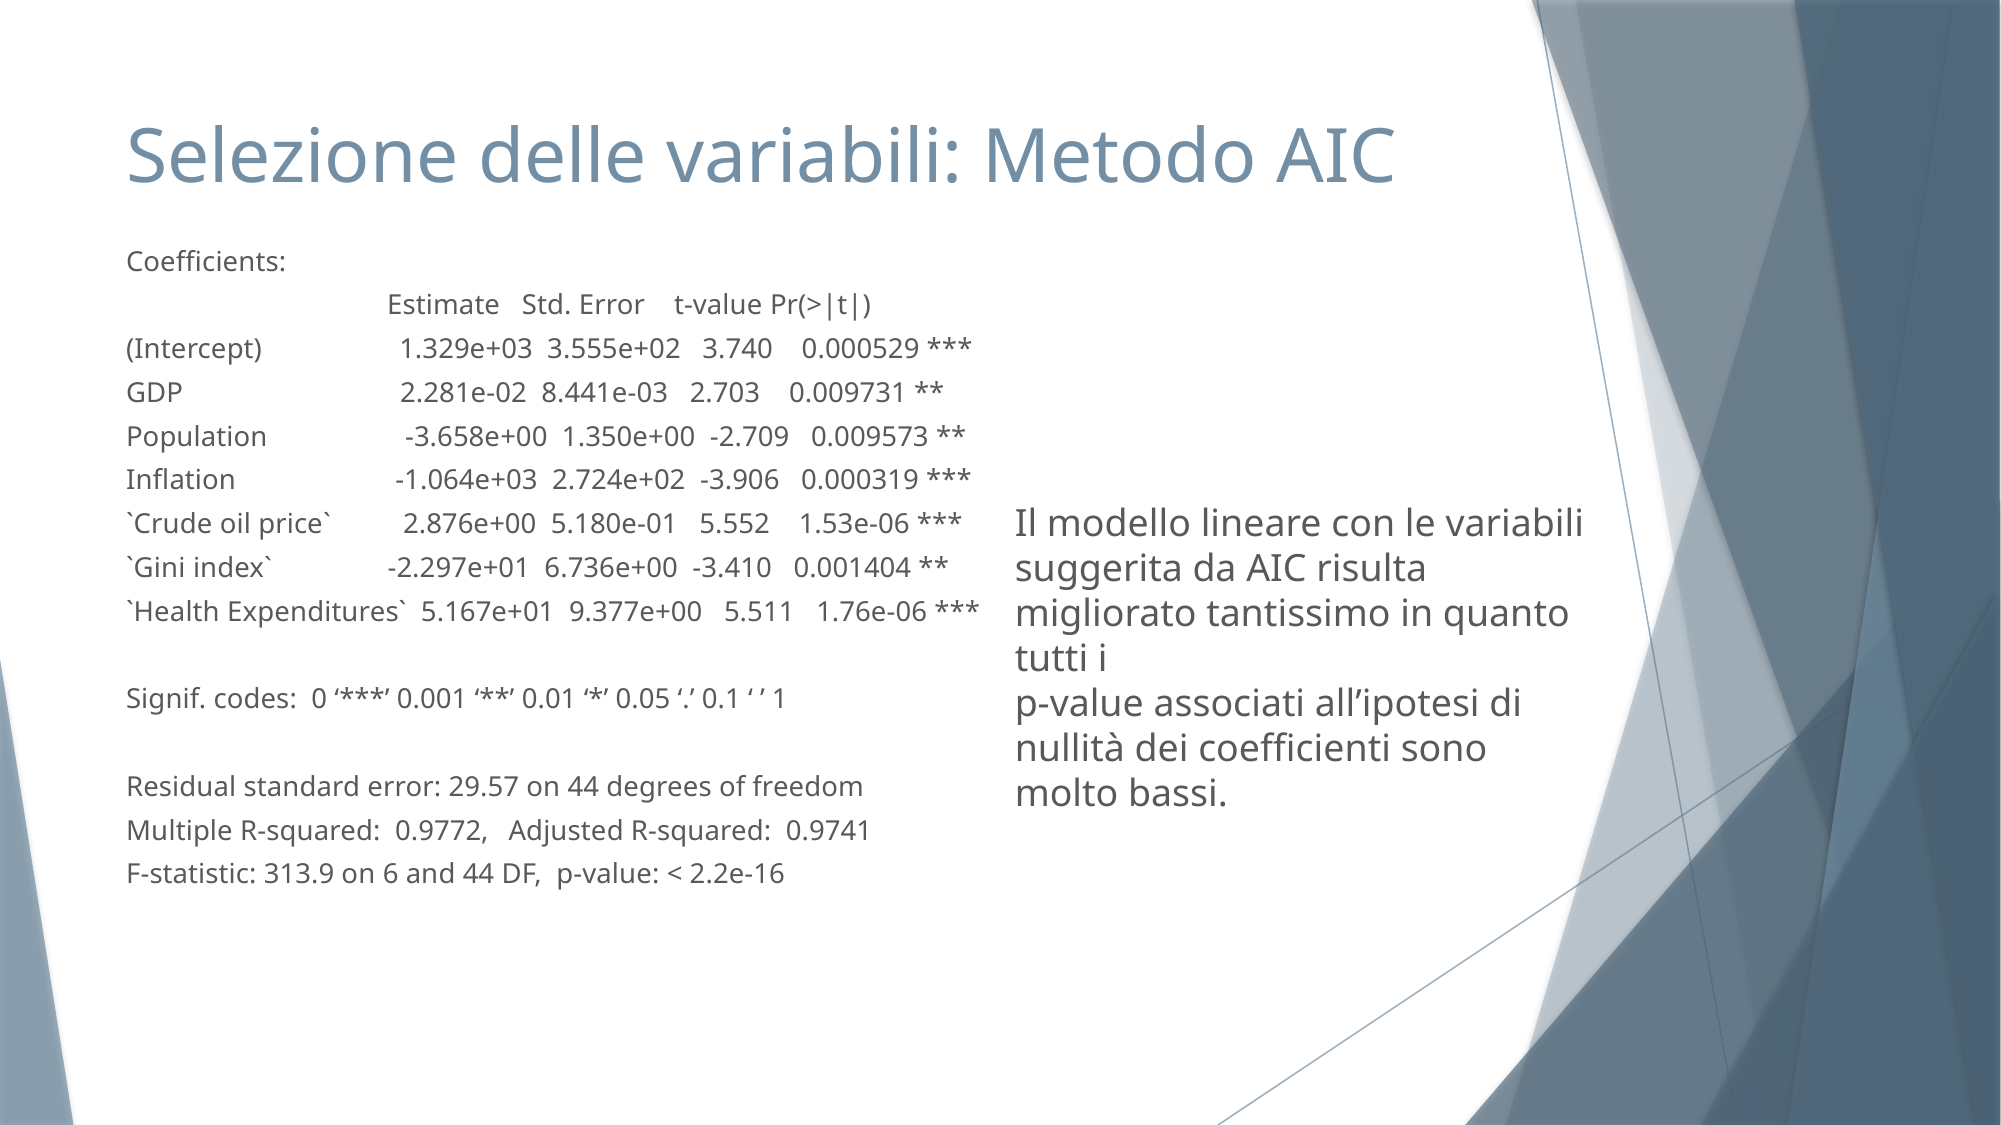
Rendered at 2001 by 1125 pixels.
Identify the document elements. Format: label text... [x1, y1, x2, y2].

list Coefficients: Estimate Std. Error t-value Pr(>|t|) (Intercept) 1.329e+03 3.555e+02 3.740 0.000529 *** GDP 2.281e-02 8.441e-03 2.703 0.009731 ** Population -3.658e+00 1.350e+00 -2.709 0.009573 ** Inflation -1.064e+03 2.724e+02 -3.906 0.000319 *** `Crude oil price` 2.876e+00 5.180e-01 5.552 1.53e-06 *** `Gini index` -2.297e+01 6.736e+00 -3.410 0.001404 ** `Health Expenditures` 5.167e+01 9.377e+00 5.511 1.76e-06 *** Signif. codes: 0 ‘***’ 0.001 ‘**’ 0.01 ‘*’ 0.05 ‘.’ 0.1 ‘ ’ 1 Residual standard error: 29.57 on 44 degrees of freedom Multiple R-squared: 0.9772, Adjusted R-squared: 0.9741 F-statistic: 313.9 on 6 and 44 DF, p-value: < 2.2e-16 [111, 236, 1000, 1025]
title Selezione delle variabili: Metodo AIC [111, 99, 1522, 317]
text_box Il modello lineare con le variabili suggerita da AIC risulta migliorato tantissimo in quanto tutti i p-value associati all’ipotesi di nullità dei coefficienti sono molto bassi. [999, 491, 1616, 822]
